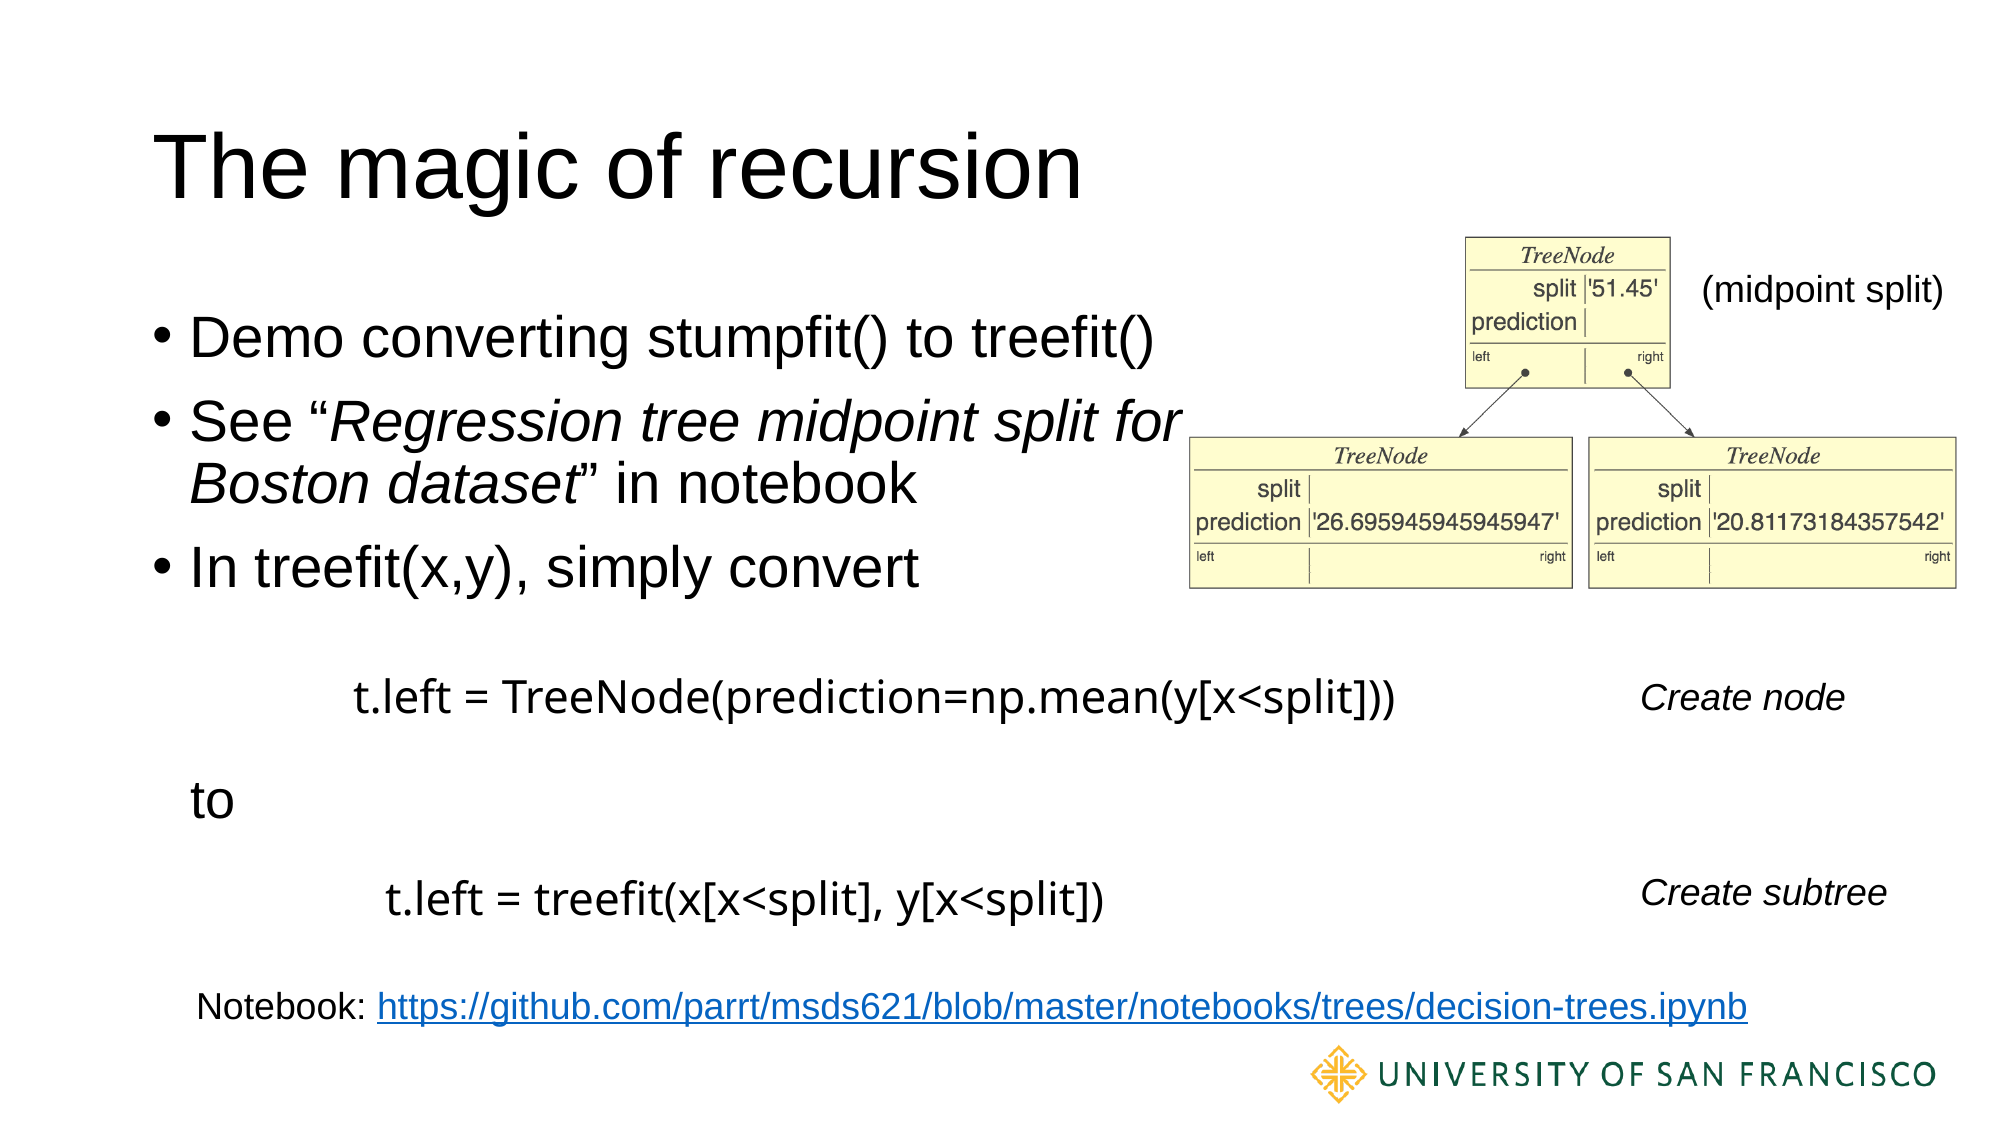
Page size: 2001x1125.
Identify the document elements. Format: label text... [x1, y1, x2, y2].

text_box Create node [1625, 665, 1861, 726]
text_box t.left = treefit(x[x<split], y[x<split]) [370, 862, 1120, 932]
list Demo converting stumpfit() to treefit() See “Regression tree midpoint split for Boston dataset” in notebook In treefit(x,y), simply convert [137, 299, 1863, 1014]
text_box to [175, 757, 251, 837]
title The magic of recursion [137, 59, 1863, 278]
text_box Create subtree [1625, 860, 1903, 921]
text_box Notebook: https://github.com/parrt/msds621/blob/master/notebooks/trees/decision-trees.ipynb [181, 974, 1764, 1035]
picture [1183, 230, 1962, 596]
text_box t.left = TreeNode(prediction=np.mean(y[x<split])) [338, 660, 1411, 731]
